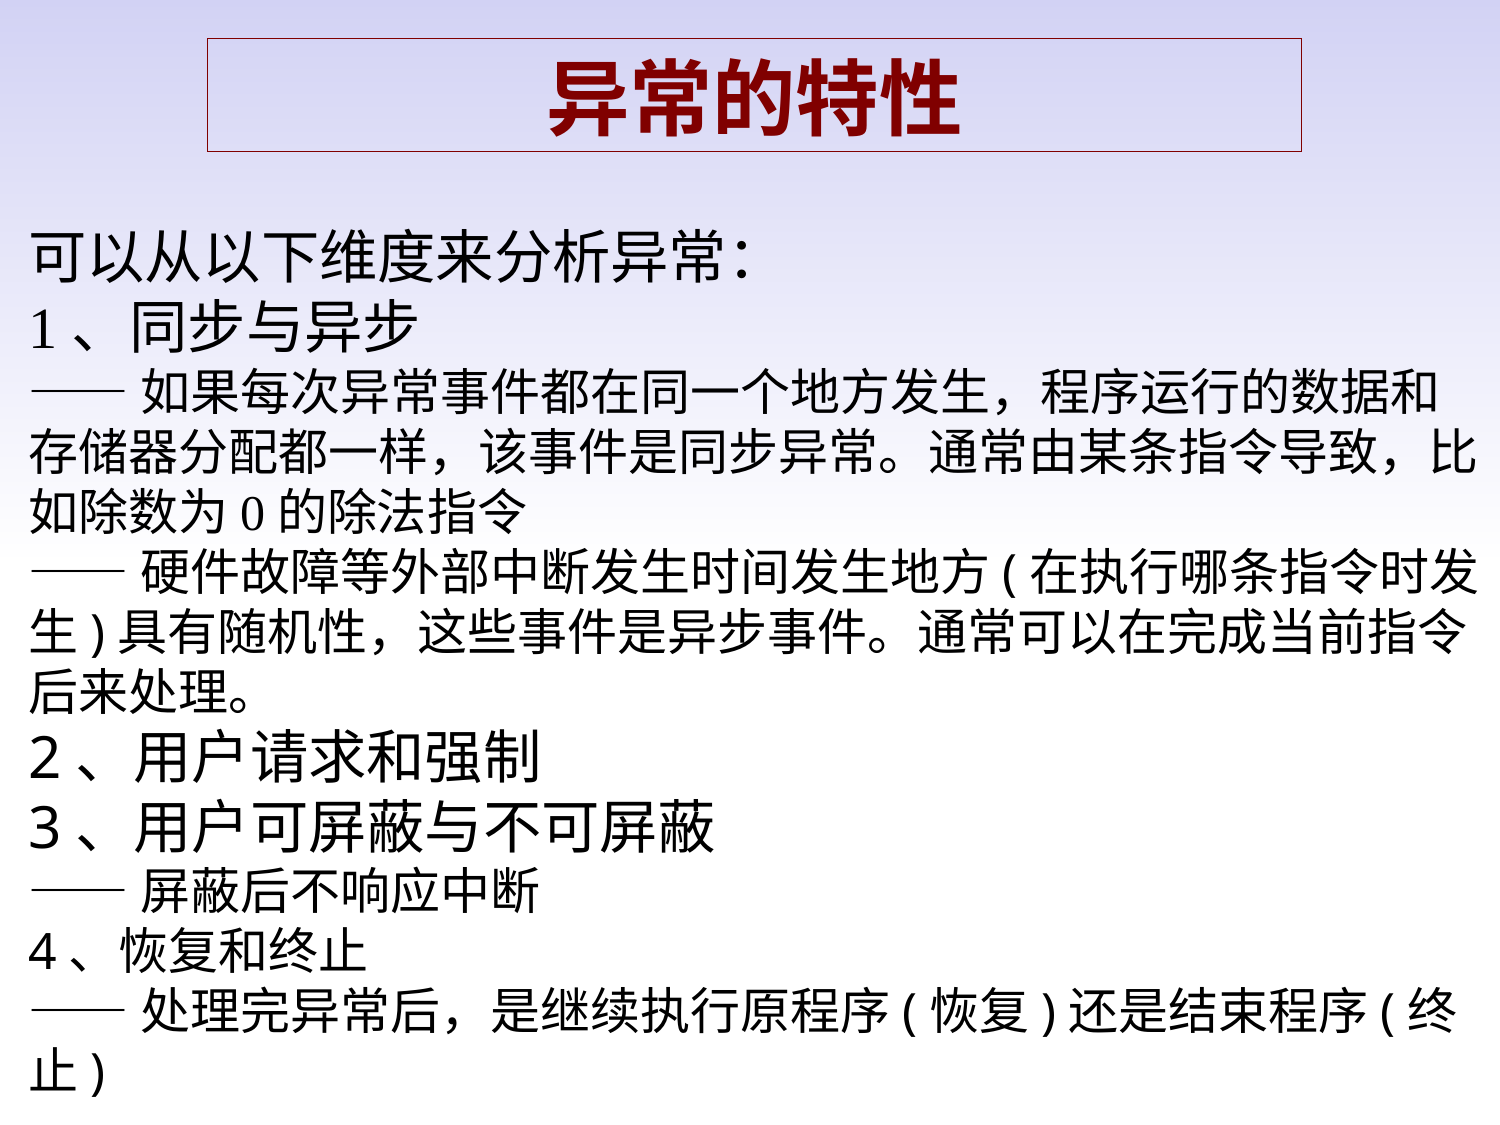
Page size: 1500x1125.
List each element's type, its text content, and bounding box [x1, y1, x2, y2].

text_box 可以从以下维度来分析异常： 1、同步与异步 ——如果每次异常事件都在同一个地方发生，程序运行的数据和存储器分配都一样，该事件是同步异常。通常由某条指令导致，比如除数为0的除法指令 ——硬件故障等外部中断发生时间发生地方(在执行哪条指令时发生)具有随机性，这些事件是异步事件。通常可以在完成当前指令后来处理。 2、用户请求和强制 3、用户可屏蔽与不可屏蔽 ——屏蔽后不响应中断 4、恢复和终止 ——处理完异常后，是继续执行原程序(恢复)还是结束程序(终止) [13, 212, 1496, 1108]
text_box 异常的特性 [207, 38, 1302, 152]
